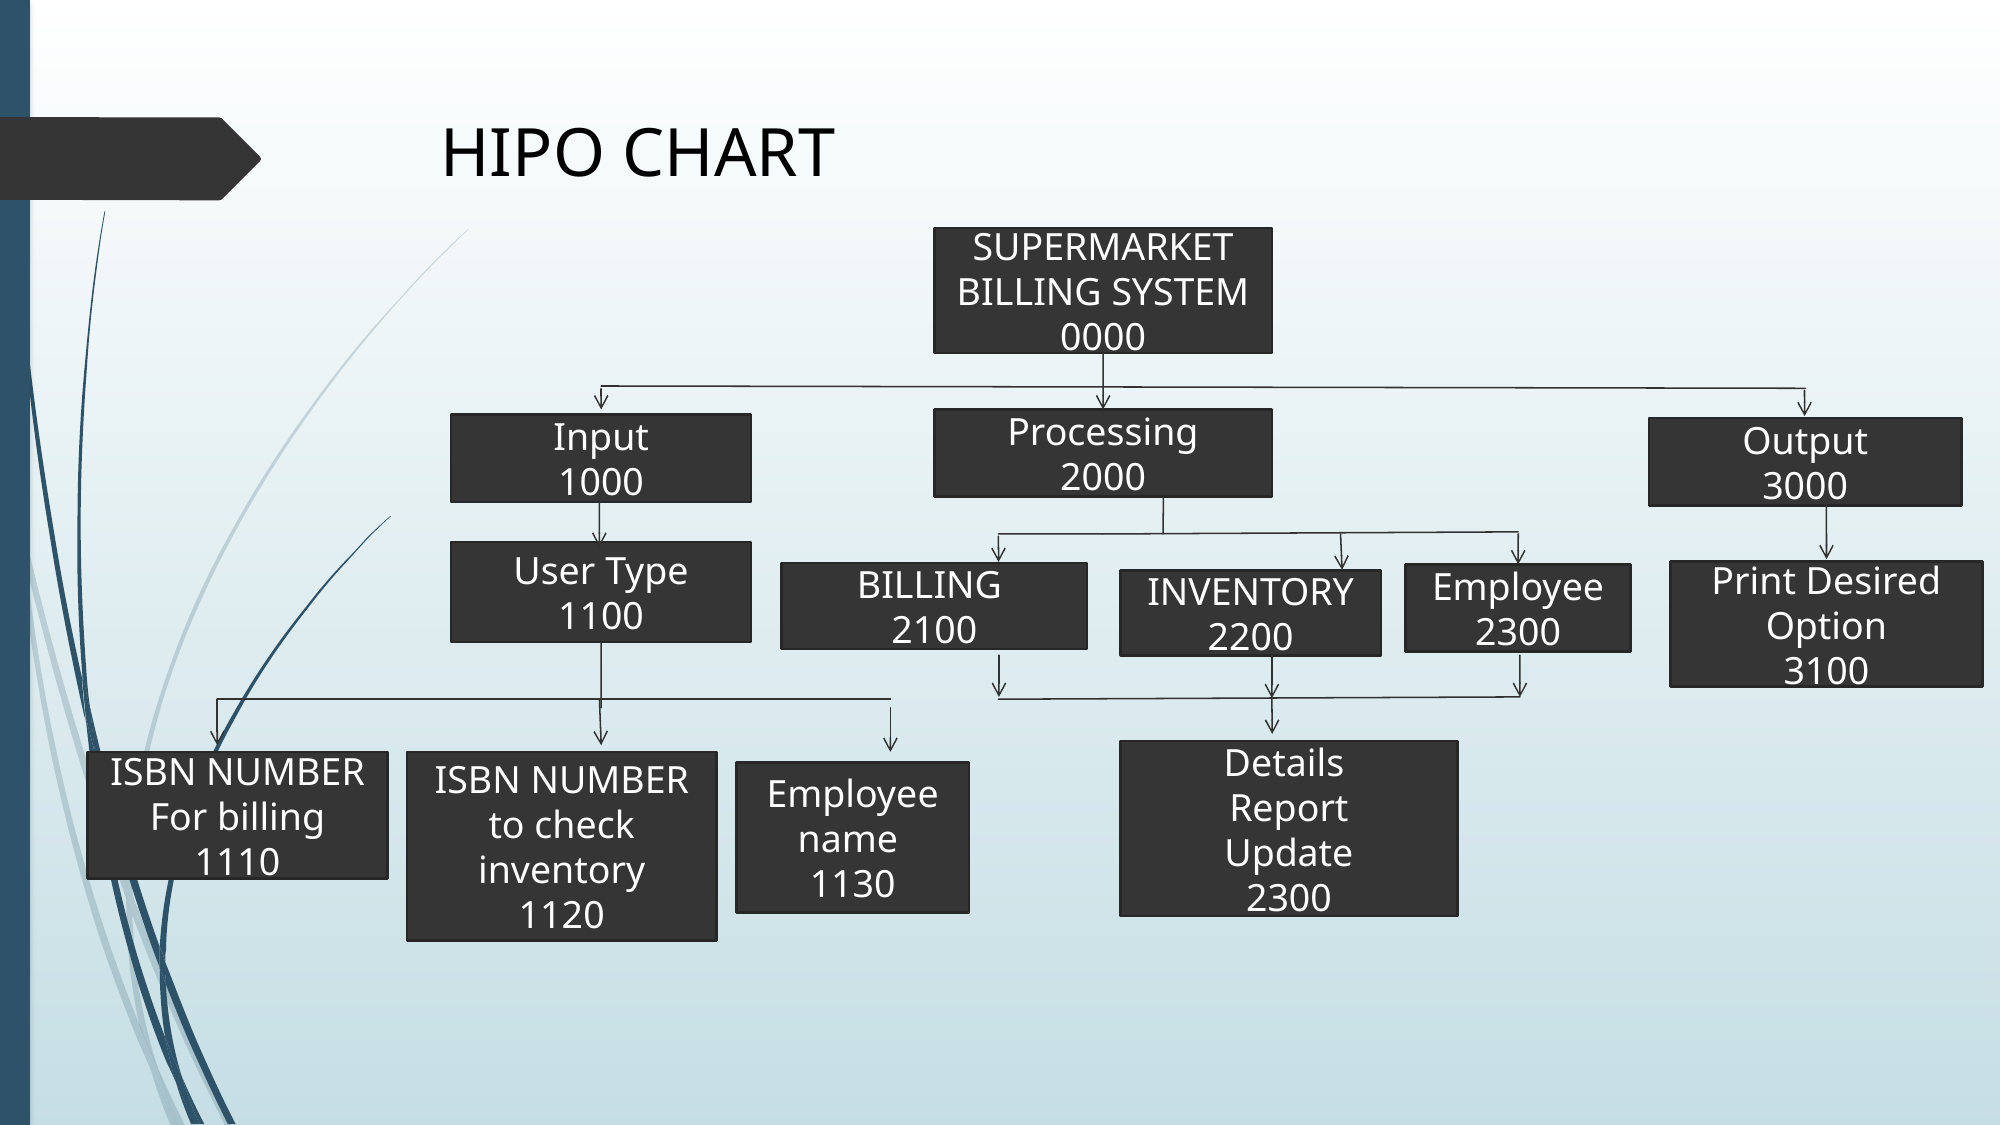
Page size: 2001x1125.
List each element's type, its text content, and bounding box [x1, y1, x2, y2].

text_box INVENTORY 2200 [1119, 569, 1382, 657]
text_box Details Report Update 2300 [1119, 740, 1459, 917]
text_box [1275, 696, 1517, 700]
text_box SUPERMARKET BILLING SYSTEM 0000 [933, 227, 1273, 354]
text_box Print Desired Option 3100 [1669, 560, 1984, 688]
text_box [600, 385, 1806, 389]
text_box Employee 2300 [1404, 563, 1632, 653]
text_box ISBN NUMBER For billing 1110 [86, 751, 389, 880]
text_box ISBN NUMBER to check inventory 1120 [406, 751, 718, 942]
title HIPO CHART [425, 102, 1888, 313]
text_box Processing 2000 [933, 408, 1273, 498]
text_box Input 1000 [450, 413, 752, 503]
text_box BILLING 2100 [780, 562, 1088, 650]
text_box Employee name 1130 [735, 761, 970, 914]
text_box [1102, 531, 1519, 535]
text_box Output 3000 [1648, 417, 1963, 507]
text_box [1002, 696, 1268, 700]
text_box User Type 1100 [450, 541, 752, 643]
